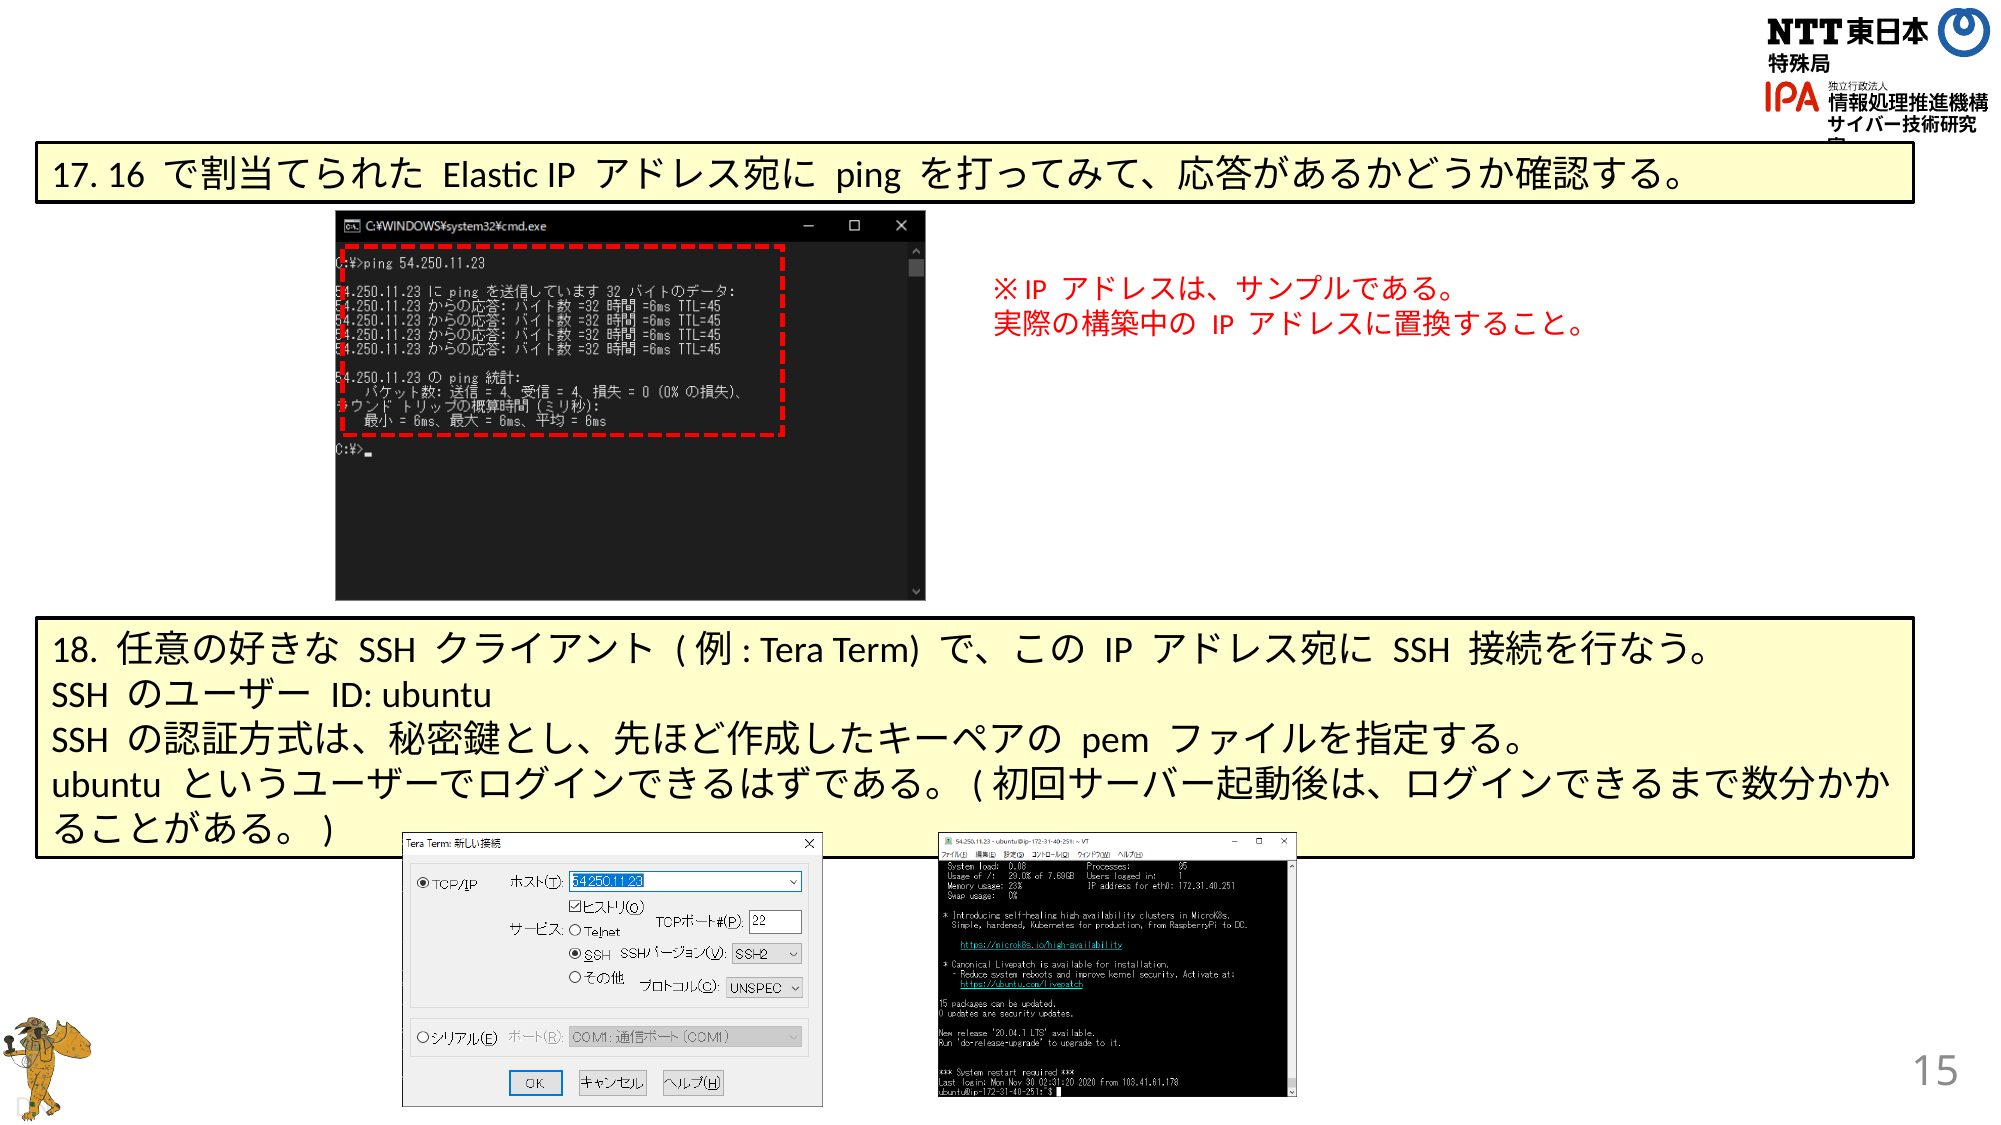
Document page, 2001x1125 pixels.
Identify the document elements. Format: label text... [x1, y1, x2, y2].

text_box ※ IP アドレスは、サンプルである。 実際の構築中の IP アドレスに置換すること。 [978, 262, 1584, 383]
slide_number 15 [1412, 1042, 1975, 1103]
picture [938, 832, 1297, 1097]
picture [402, 832, 823, 1107]
picture [335, 210, 926, 601]
text_box 17. 16 で割当てられた Elastic IP アドレス宛に ping を打ってみて、応答があるかどうか確認する。 [36, 142, 1914, 203]
text_box 18. 任意の好きな SSH クライアント (例: Tera Term) で、この IP アドレス宛に SSH 接続を行なう。 SSH のユーザー ID: ubuntu SSH の認証方式は、秘密鍵とし、先ほど作成したキーペアの pem ファイルを指定する。 ubuntu というユーザーでログインできるはずである。(初回サーバー起動後は、ログインできるまで数分かかることがある。) [36, 618, 1914, 858]
